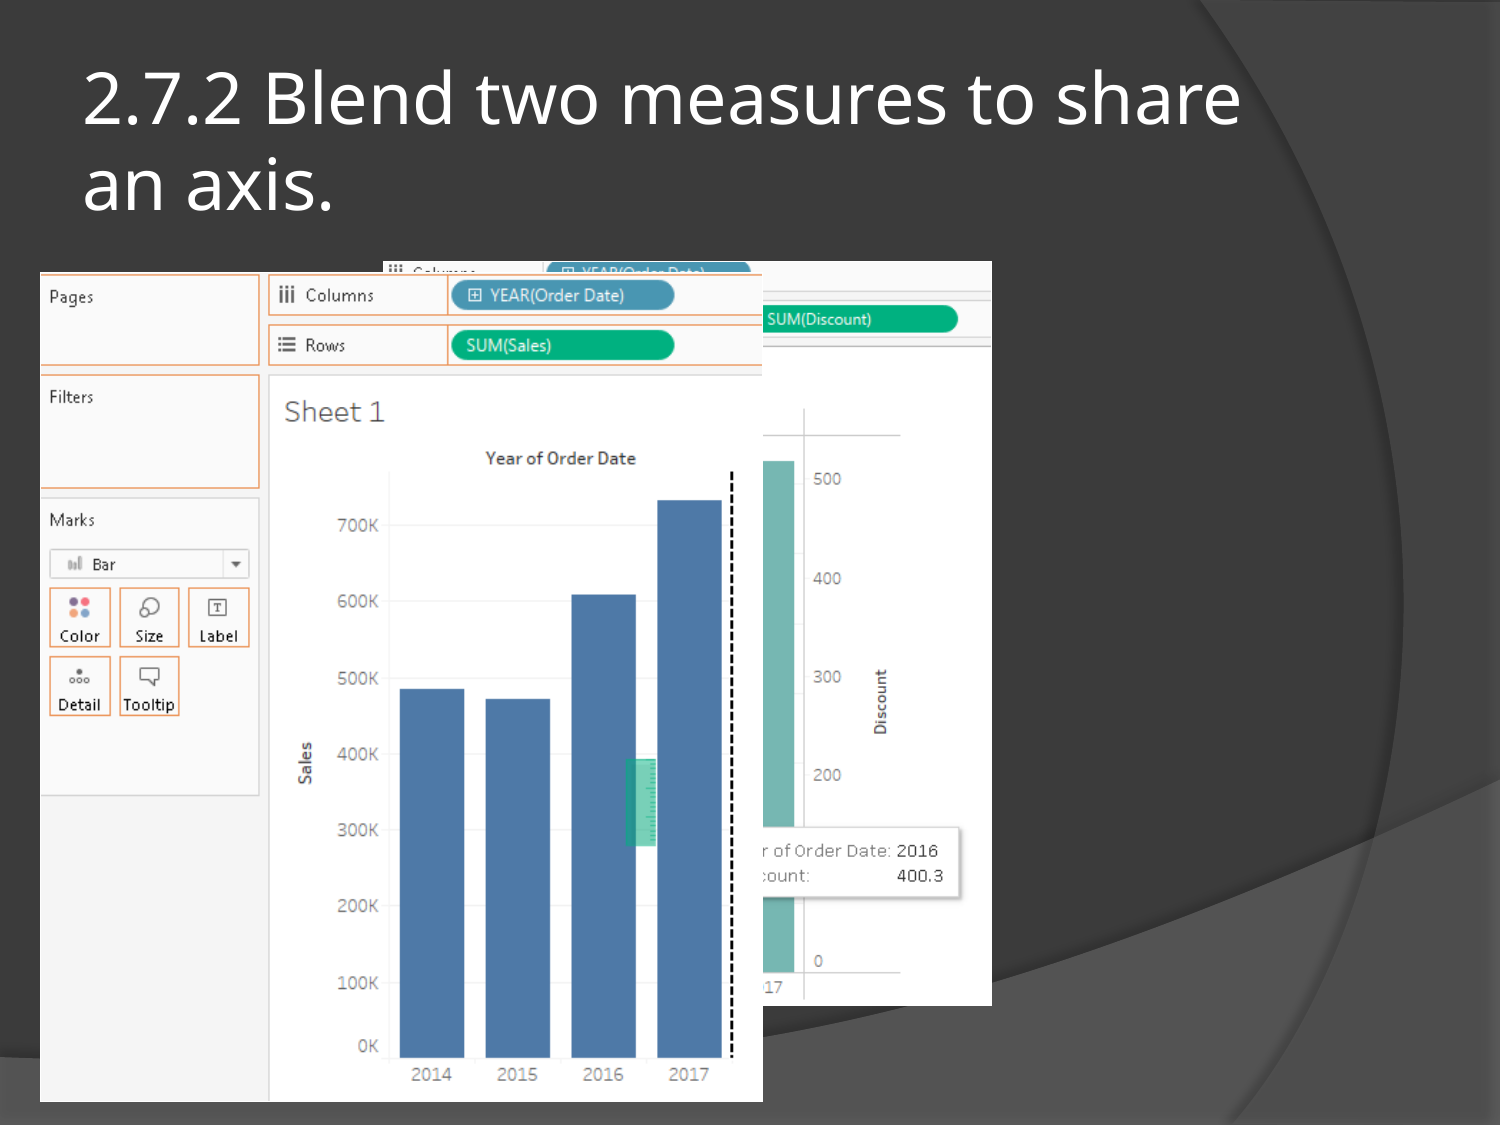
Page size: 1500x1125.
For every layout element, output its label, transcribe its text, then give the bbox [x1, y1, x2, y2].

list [763, 262, 991, 1006]
picture [41, 272, 763, 1102]
title 2.7.2 Blend two measures to share an axis. [75, 45, 1300, 233]
